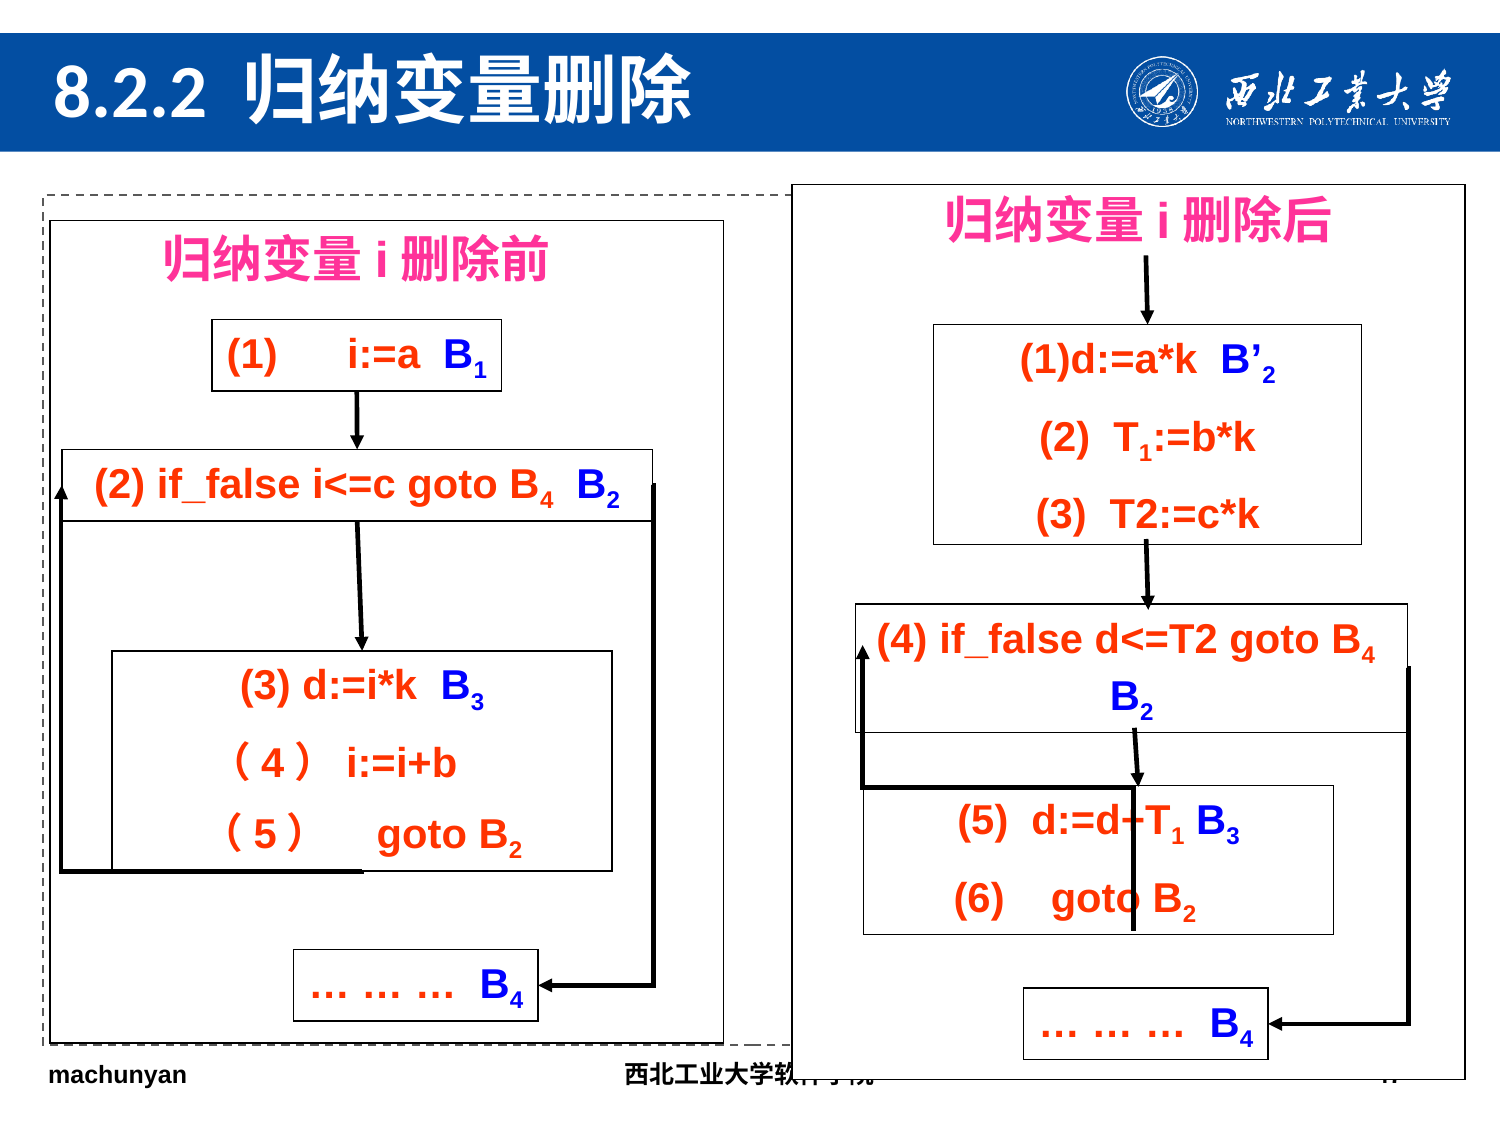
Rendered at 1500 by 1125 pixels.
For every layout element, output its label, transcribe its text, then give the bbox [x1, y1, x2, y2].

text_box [357, 517, 363, 527]
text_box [855, 652, 1141, 924]
text_box … … … B4 [1023, 988, 1269, 1060]
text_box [525, 485, 653, 986]
text_box (1) i:=a B1 [211, 319, 502, 391]
text_box 归纳变量i删除前 [147, 220, 566, 296]
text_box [19, 527, 405, 828]
text_box … … … B4 [293, 949, 539, 1022]
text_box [1255, 668, 1408, 1024]
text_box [950, 428, 1309, 433]
text_box (3) d:=i*k B3 （4）i:=i+b （5） goto B2 [112, 650, 525, 871]
picture [1226, 68, 1451, 125]
text_box [791, 184, 1465, 1080]
picture [1126, 56, 1198, 127]
text_box (5) d:=d+T1 B3 (6) goto B2 [863, 785, 1255, 935]
text_box 归纳变量i删除后 [929, 181, 1348, 257]
text_box [50, 220, 724, 1043]
text_box (4) if_false d<=T2 goto B4 B2 [855, 603, 1408, 733]
text_box (2) if_false i<=c goto B4 B2 [61, 449, 653, 521]
list 8.2.2 归纳变量删除 [38, 45, 1112, 143]
text_box (1)d:=a*k B’2 (2) T1:=b*k (3) T2:=c*k [933, 324, 1362, 545]
